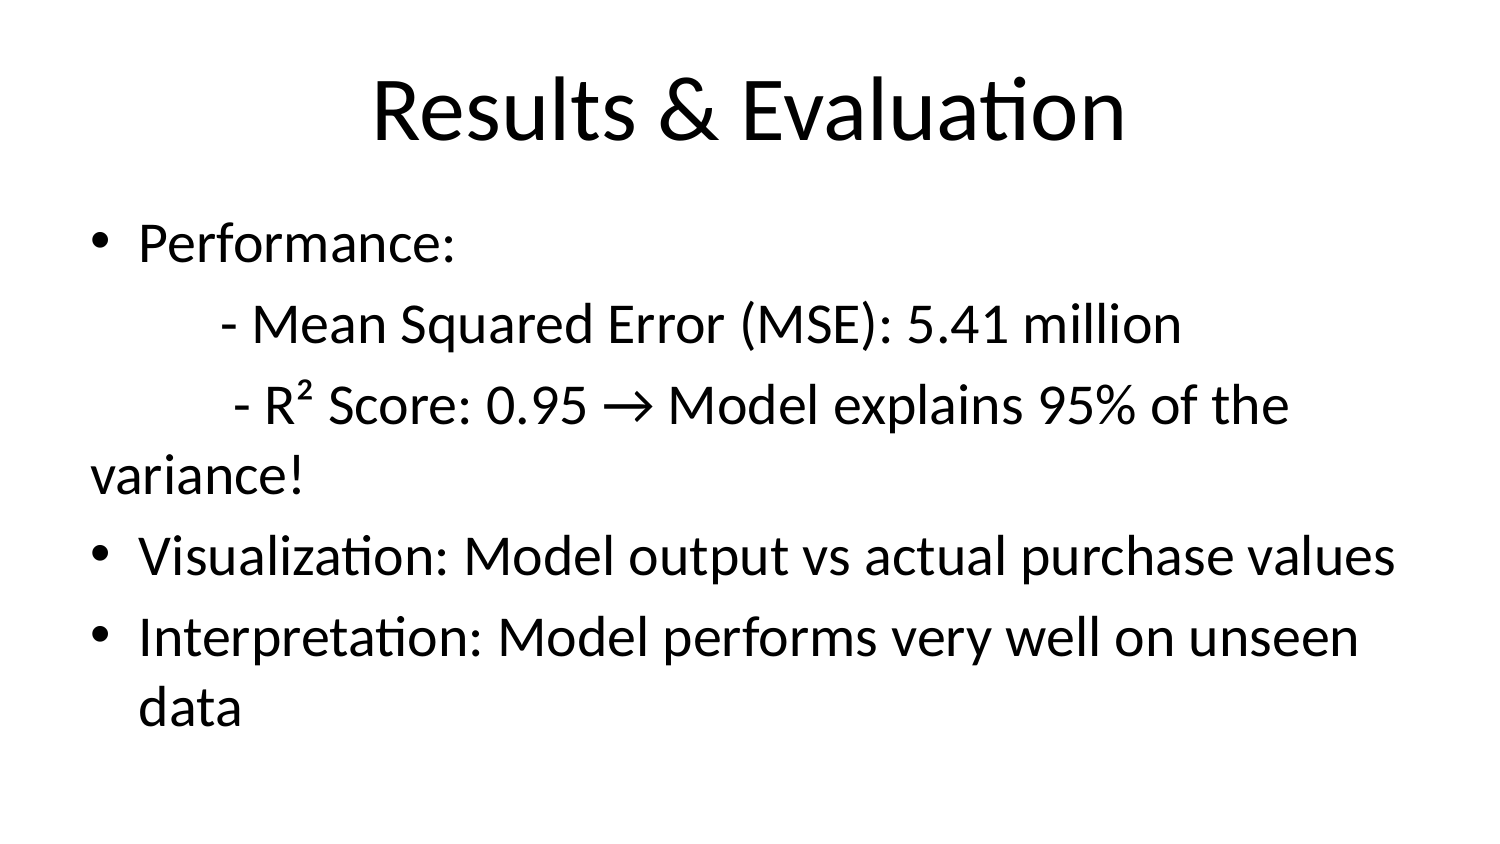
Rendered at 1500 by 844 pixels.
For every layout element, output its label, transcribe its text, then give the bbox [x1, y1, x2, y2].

list Performance: - Mean Squared Error (MSE): 5.41 million - R² Score: 0.95 → Model explains 95% of the variance! Visualization: Model output vs actual purchase values Interpretation: Model performs very well on unseen data [75, 196, 1425, 754]
title Results & Evaluation [75, 33, 1425, 175]
